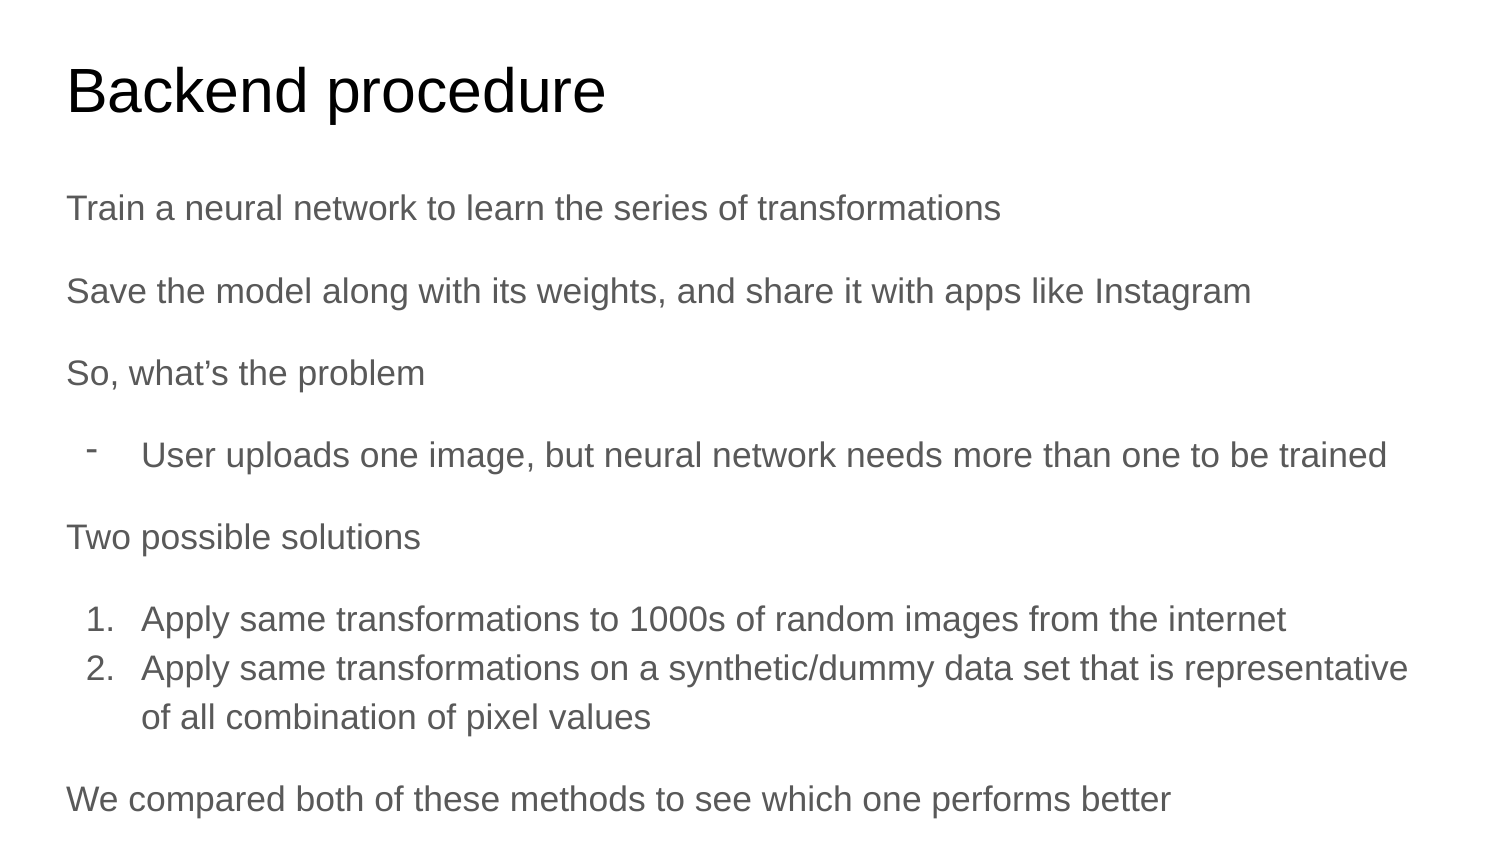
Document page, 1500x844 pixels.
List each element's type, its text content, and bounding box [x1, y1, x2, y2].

title Backend procedure [51, 35, 1449, 130]
list Train a neural network to learn the series of transformations Save the model along with its weights, and share it with apps like Instagram So, what’s the problem User uploads one image, but neural network needs more than one to be trained Two possible solutions Apply same transformations to 1000s of random images from the internet Apply same transformations on a synthetic/dummy data set that is representative of all combination of pixel values We compared both of these methods to see which one performs better [51, 164, 1449, 809]
